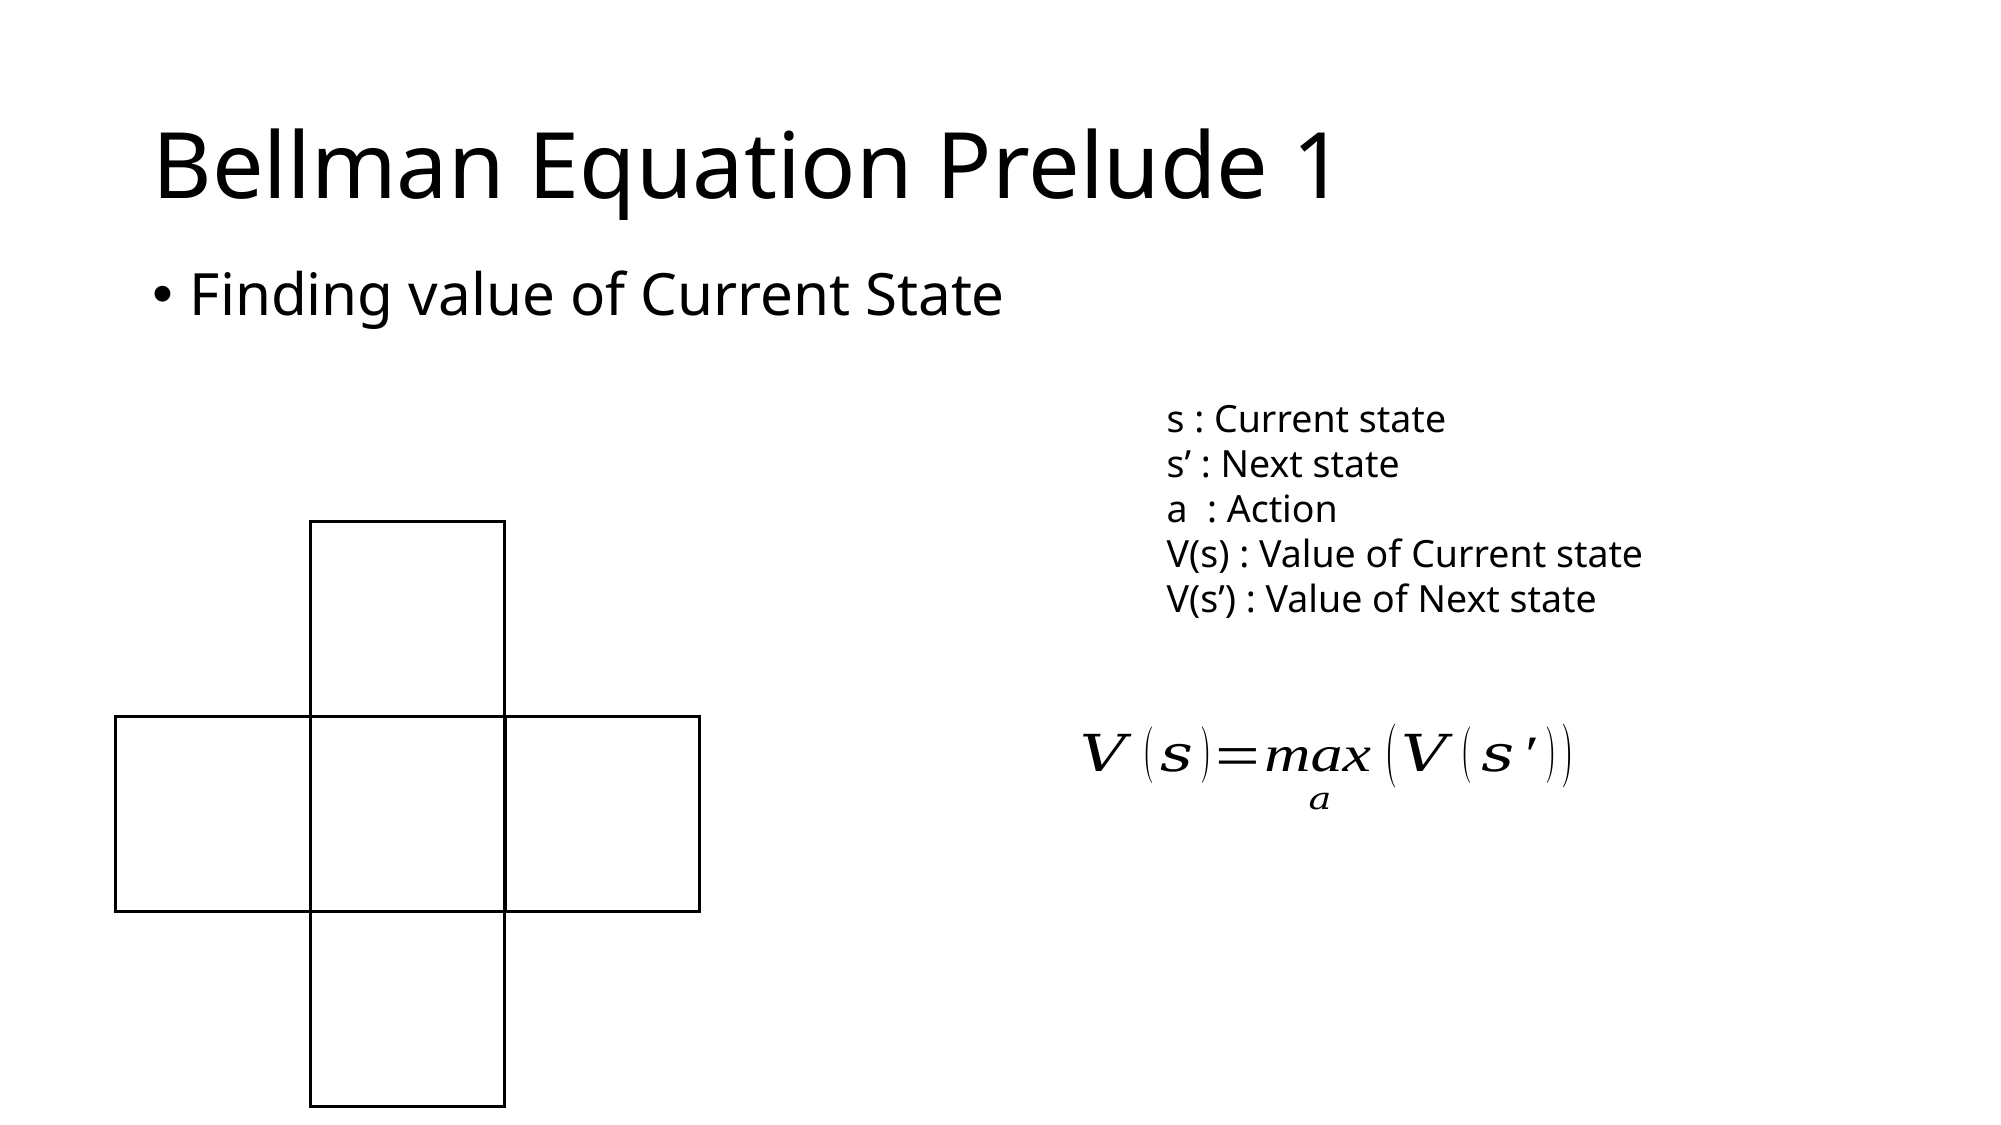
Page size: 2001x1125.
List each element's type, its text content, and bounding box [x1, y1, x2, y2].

list Finding value of Current State [137, 257, 1863, 972]
title Bellman Equation Prelude 1 [137, 59, 1863, 257]
text_box [114, 715, 137, 913]
text_box [309, 972, 506, 1108]
